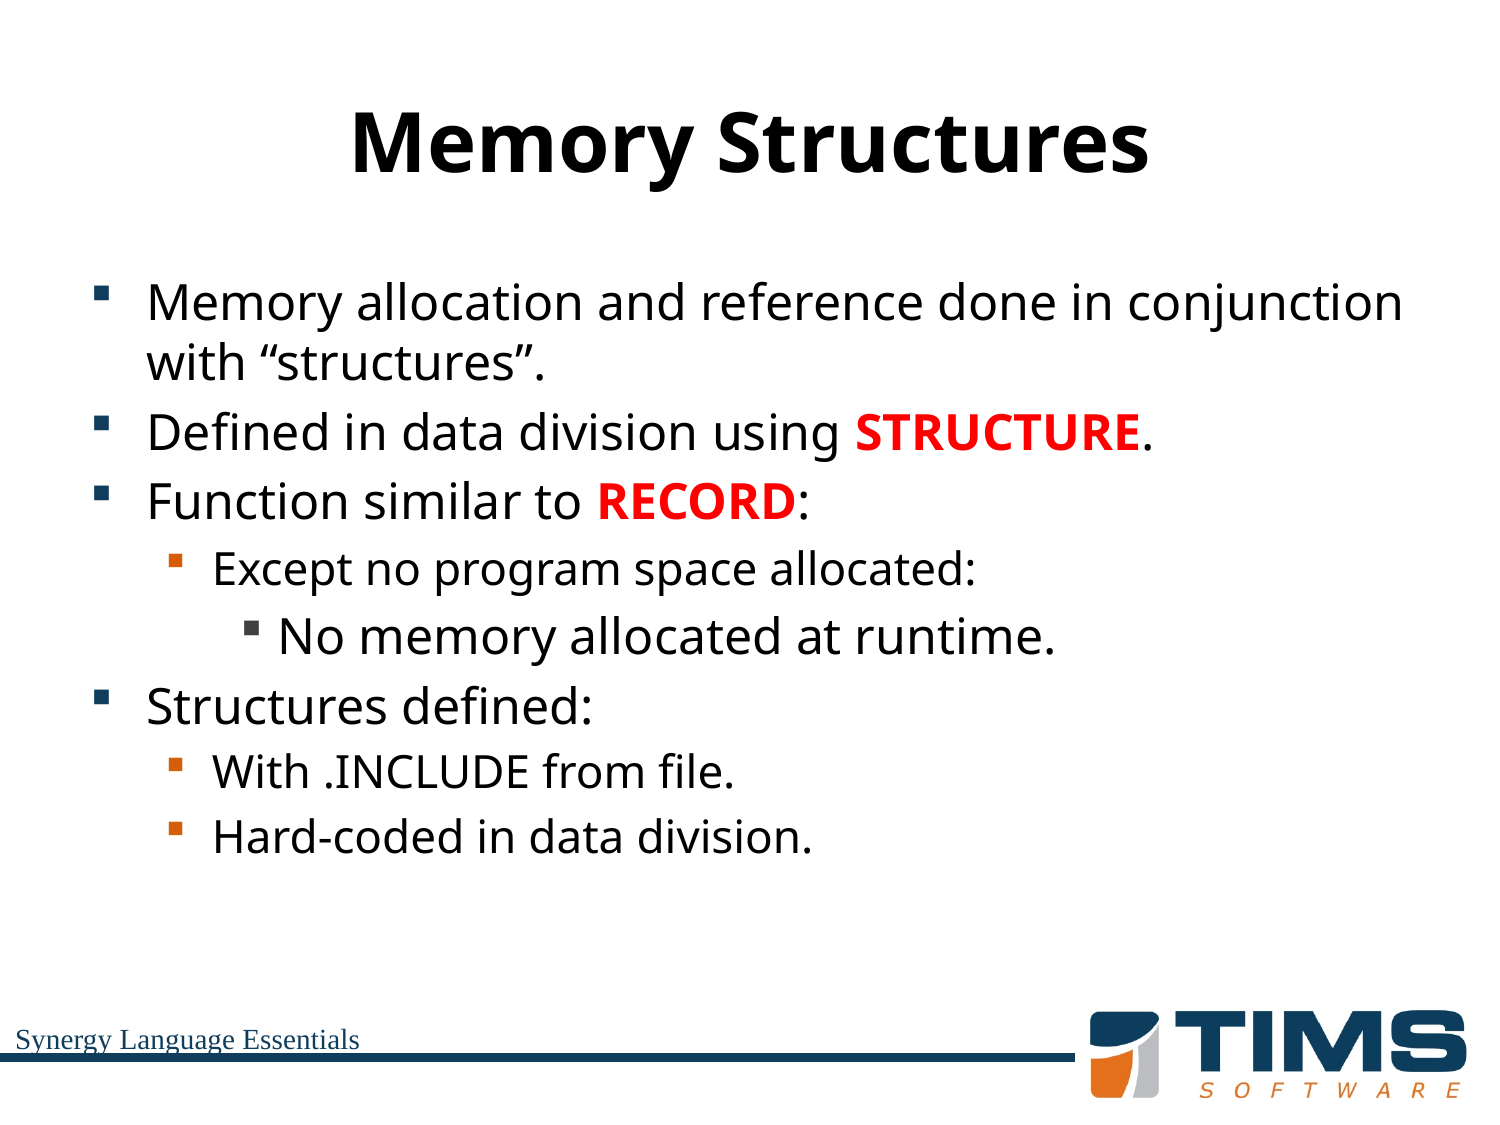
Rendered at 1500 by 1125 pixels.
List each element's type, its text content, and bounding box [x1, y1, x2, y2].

list Memory allocation and reference done in conjunction with “structures”. Defined in data division using STRUCTURE. Function similar to RECORD: Except no program space allocated: No memory allocated at runtime. Structures defined: With .INCLUDE from file. Hard-coded in data division. [75, 262, 1425, 1005]
footer Synergy Language Essentials [0, 1012, 650, 1088]
title Memory Structures [75, 45, 1425, 233]
picture [1087, 1007, 1469, 1098]
